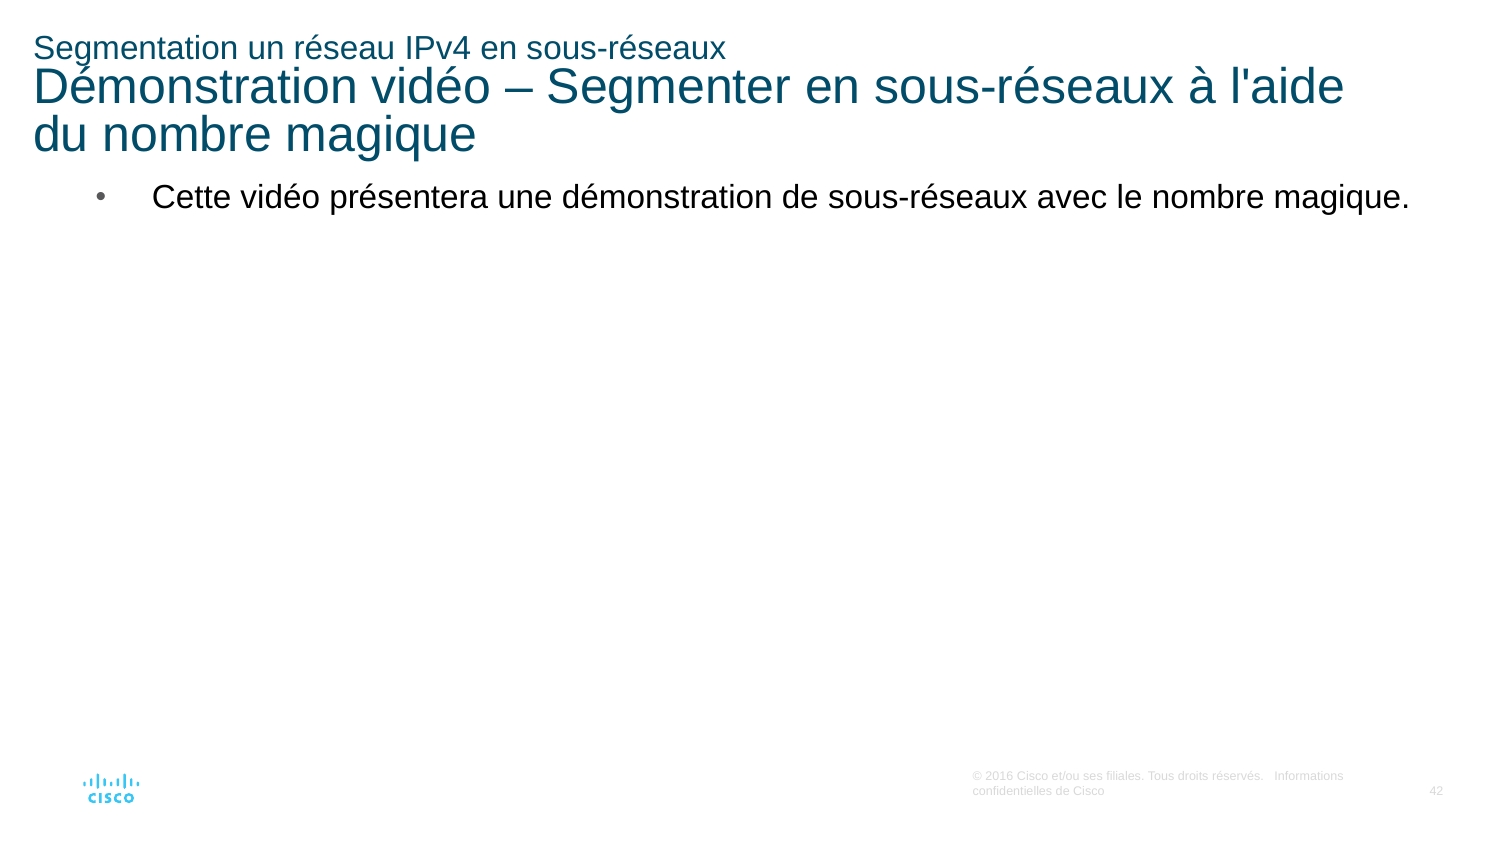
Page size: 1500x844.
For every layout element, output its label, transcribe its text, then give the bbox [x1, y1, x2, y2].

list Cette vidéo présentera une démonstration de sous-réseaux avec le nombre magique. [80, 168, 1439, 673]
title Segmentation un réseau IPv4 en sous-réseaux Démonstration vidéo – Segmenter en sous-réseaux à l'aide du nombre magique [18, 37, 1388, 158]
